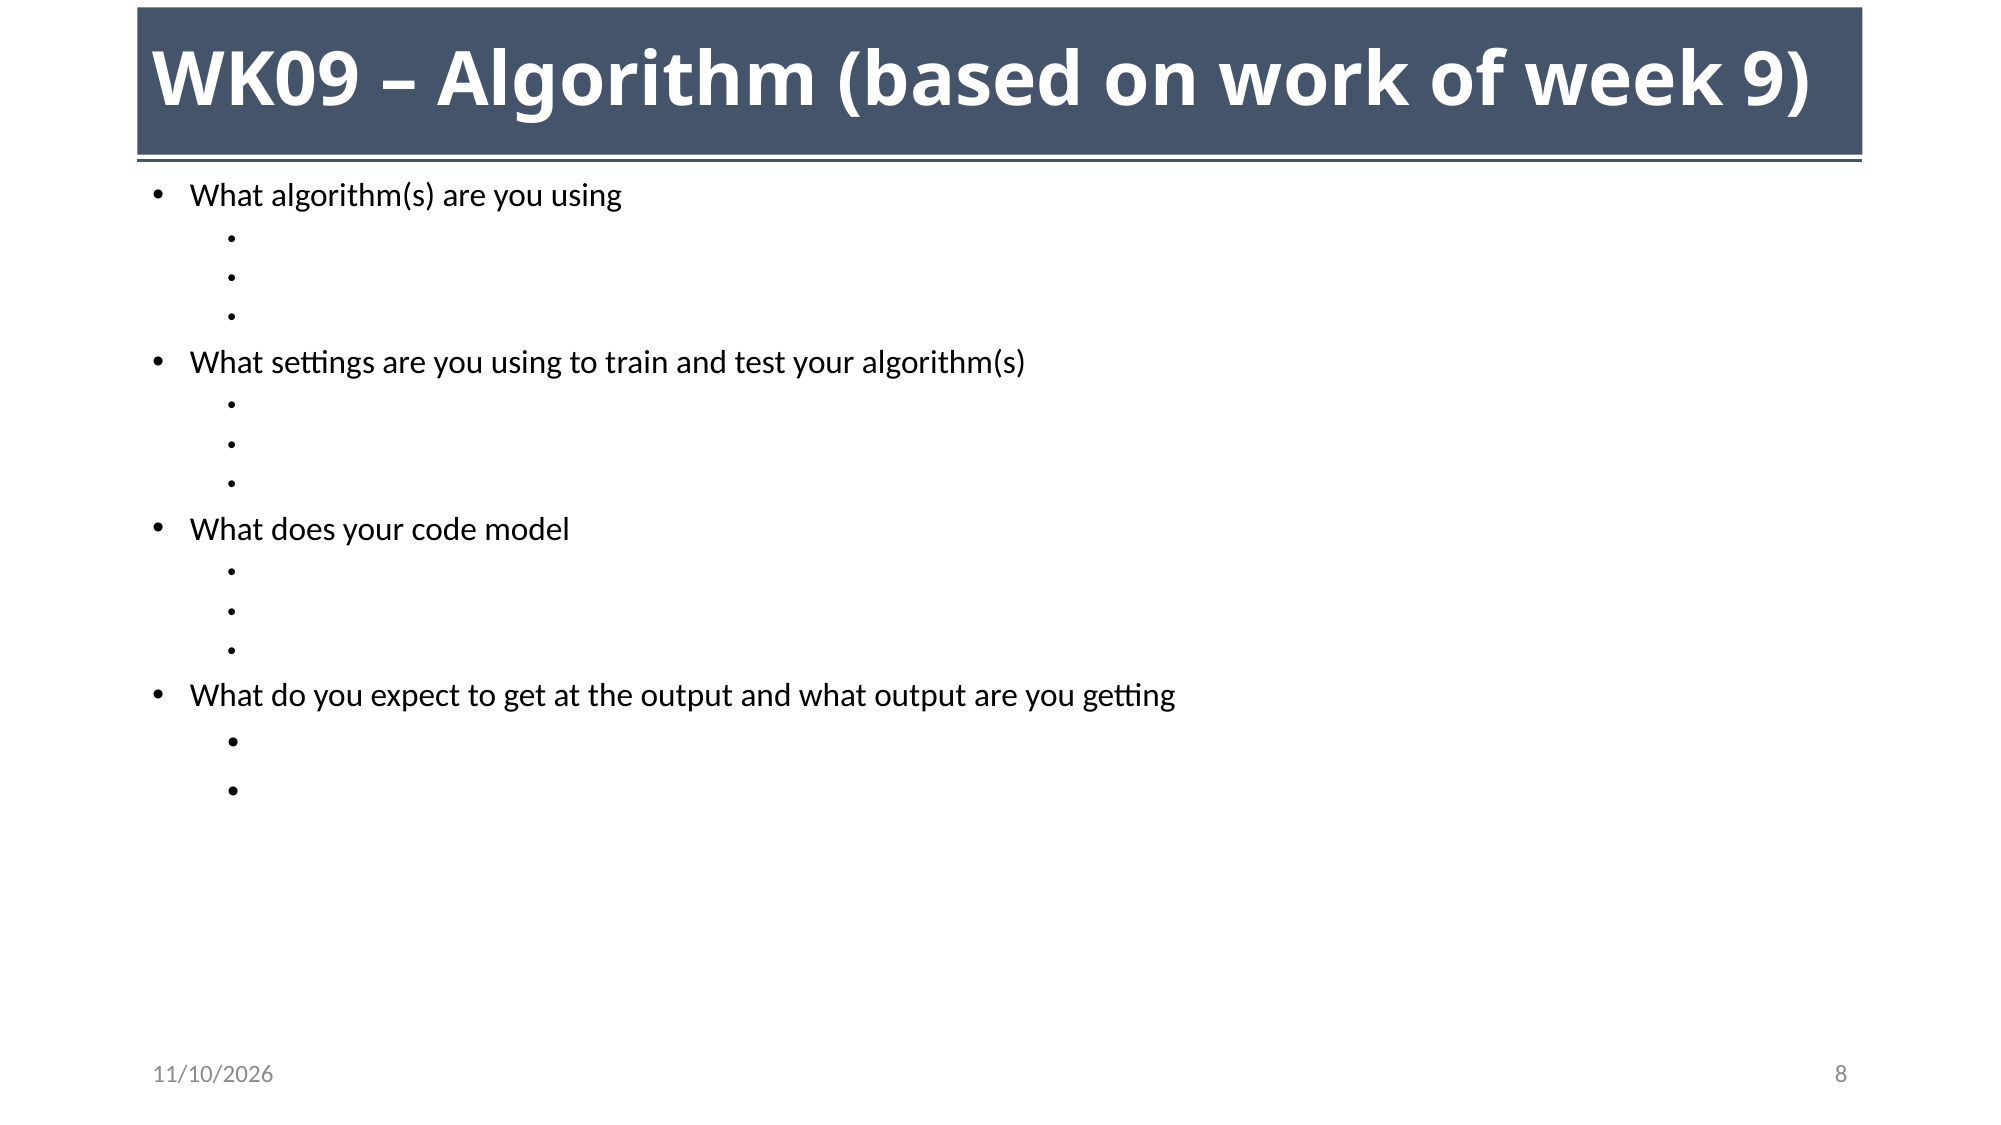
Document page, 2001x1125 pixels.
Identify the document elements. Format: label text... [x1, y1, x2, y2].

title WK09 – Algorithm (based on work of week 9) [137, 7, 1863, 155]
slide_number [137, 1042, 588, 1103]
list What algorithm(s) are you using What settings are you using to train and test your algorithm(s) What does your code model What do you expect to get at the output and what output are you getting [137, 170, 1863, 1014]
slide_number 8 [1412, 1042, 1863, 1103]
